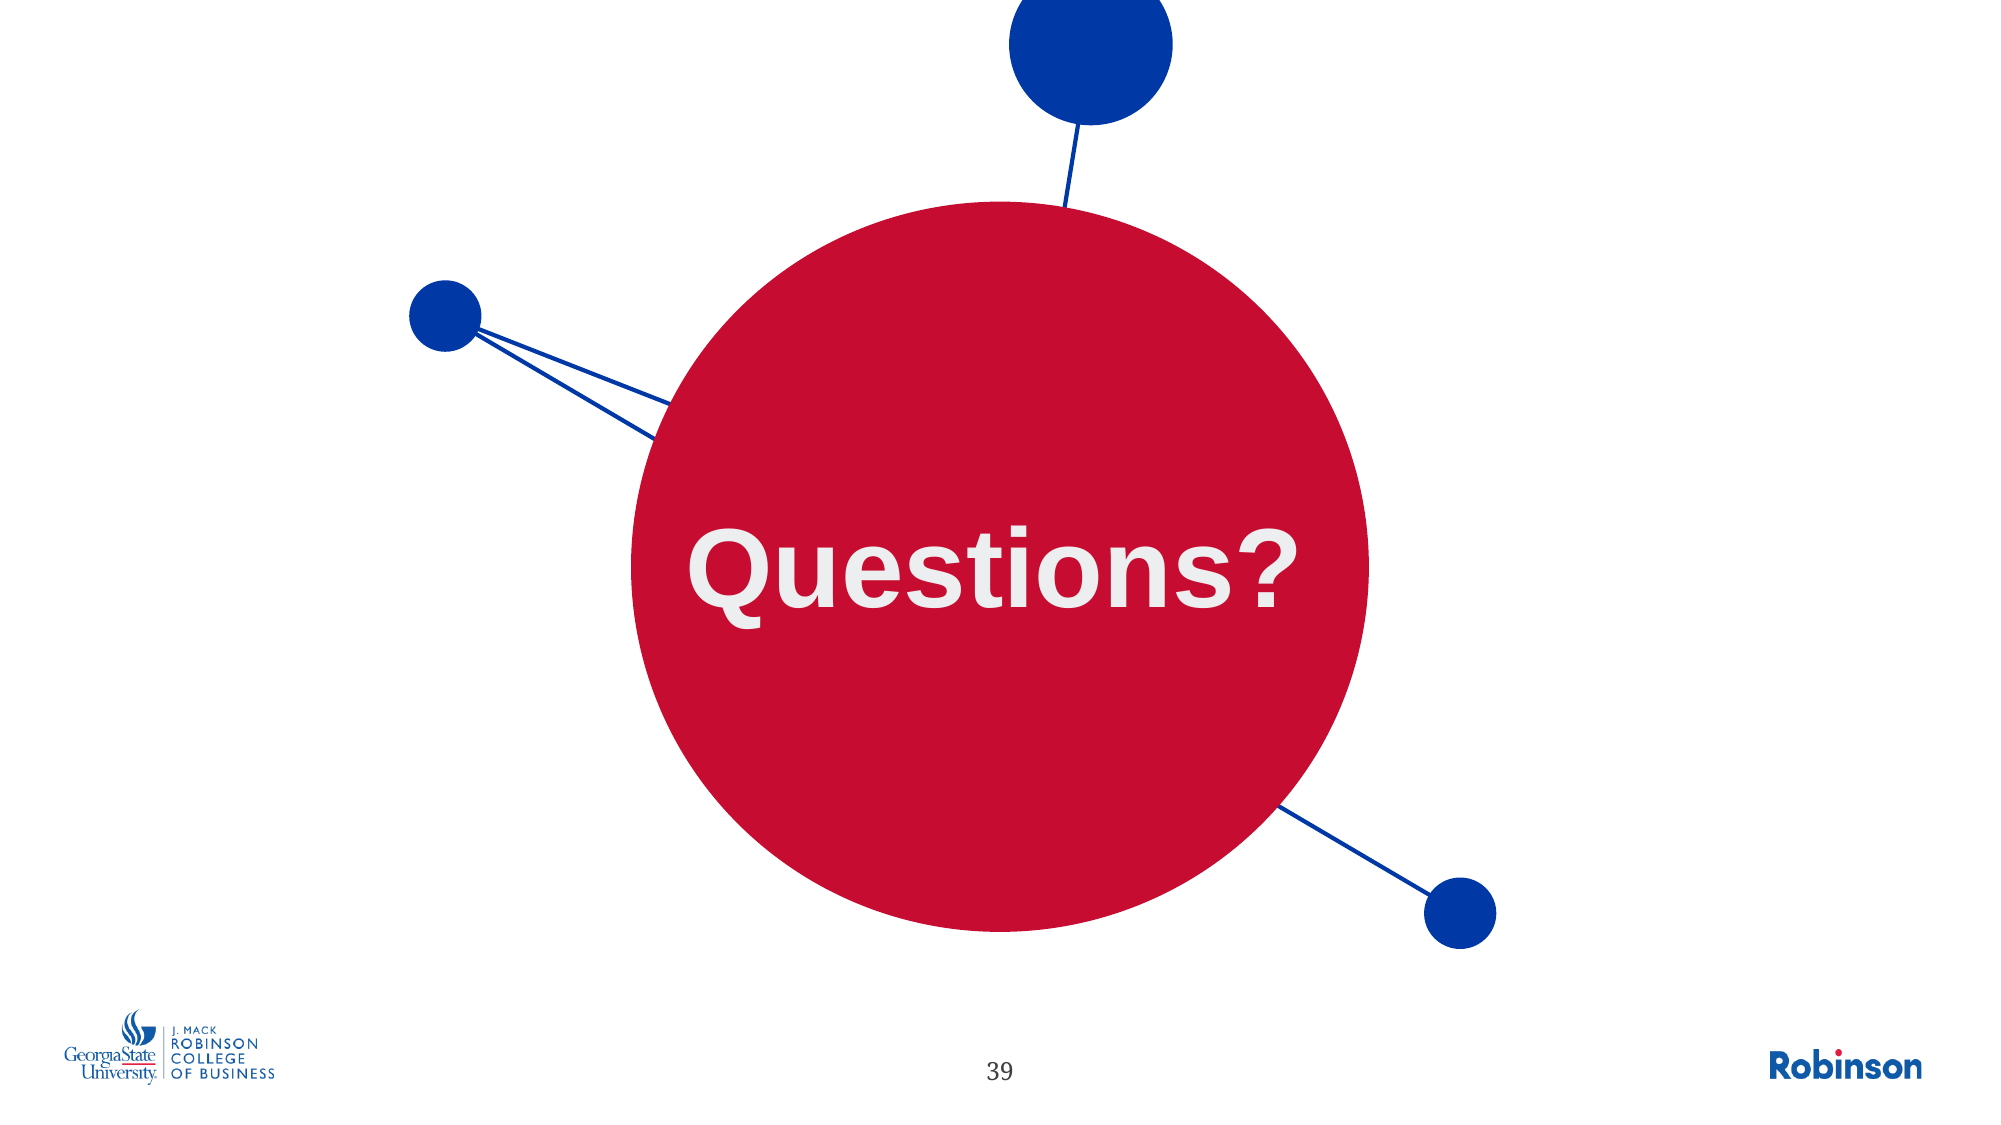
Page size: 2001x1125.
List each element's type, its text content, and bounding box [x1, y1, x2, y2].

slide_number 39 [774, 1042, 1225, 1103]
title Questions? [653, 483, 1336, 672]
picture [64, 1009, 274, 1085]
picture [1770, 1049, 1922, 1079]
